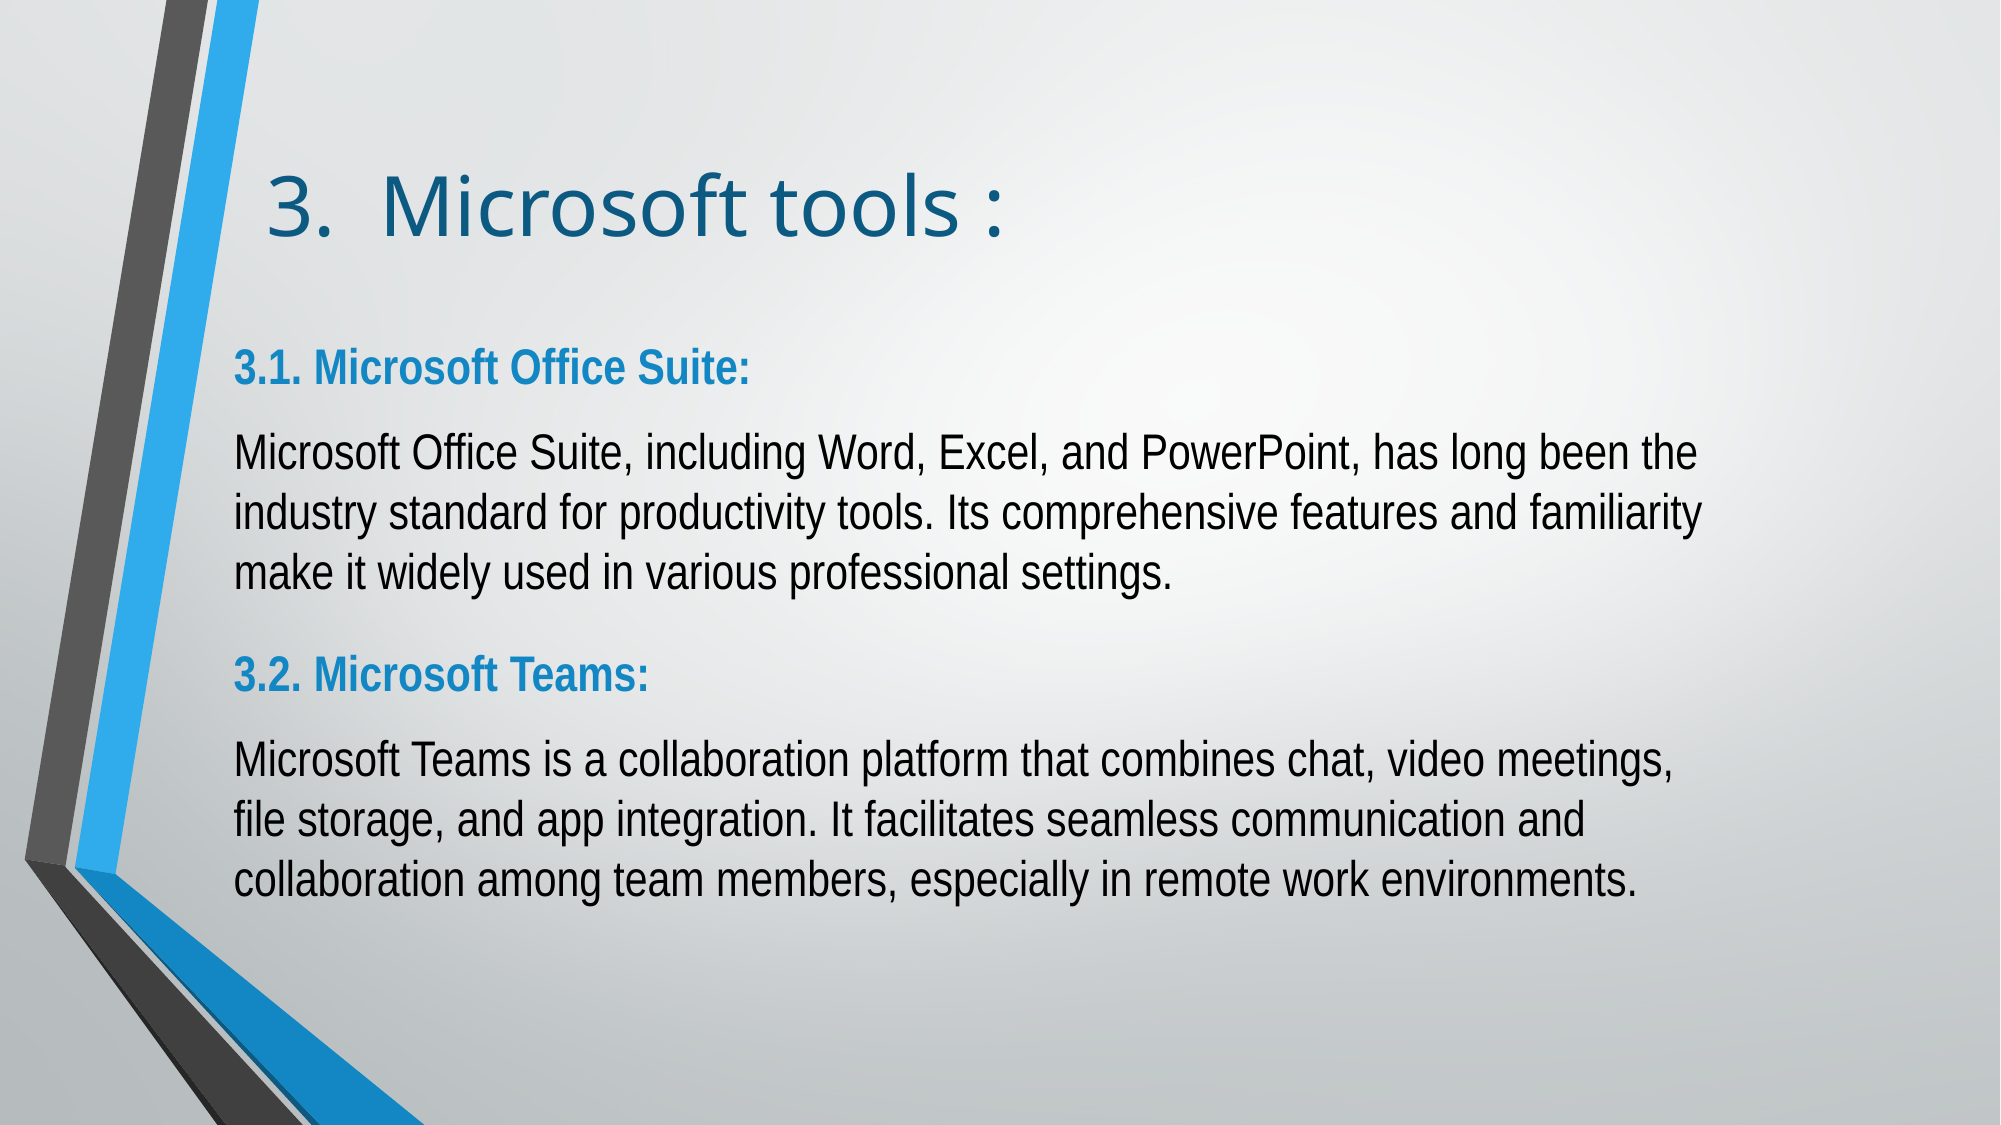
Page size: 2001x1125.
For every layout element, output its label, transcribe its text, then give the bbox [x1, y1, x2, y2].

text_box 3.2. Microsoft Teams: Microsoft Teams is a collaboration platform that combines chat, video meetings, file storage, and app integration. It facilitates seamless communication and collaboration among team members, especially in remote work environments. [219, 633, 1699, 959]
text_box 3.1. Microsoft Office Suite: Microsoft Office Suite, including Word, Excel, and PowerPoint, has long been the industry standard for productivity tools. Its comprehensive features and familiarity make it widely used in various professional settings. [219, 326, 1804, 712]
title 3. Microsoft tools : [0, 96, 1449, 311]
